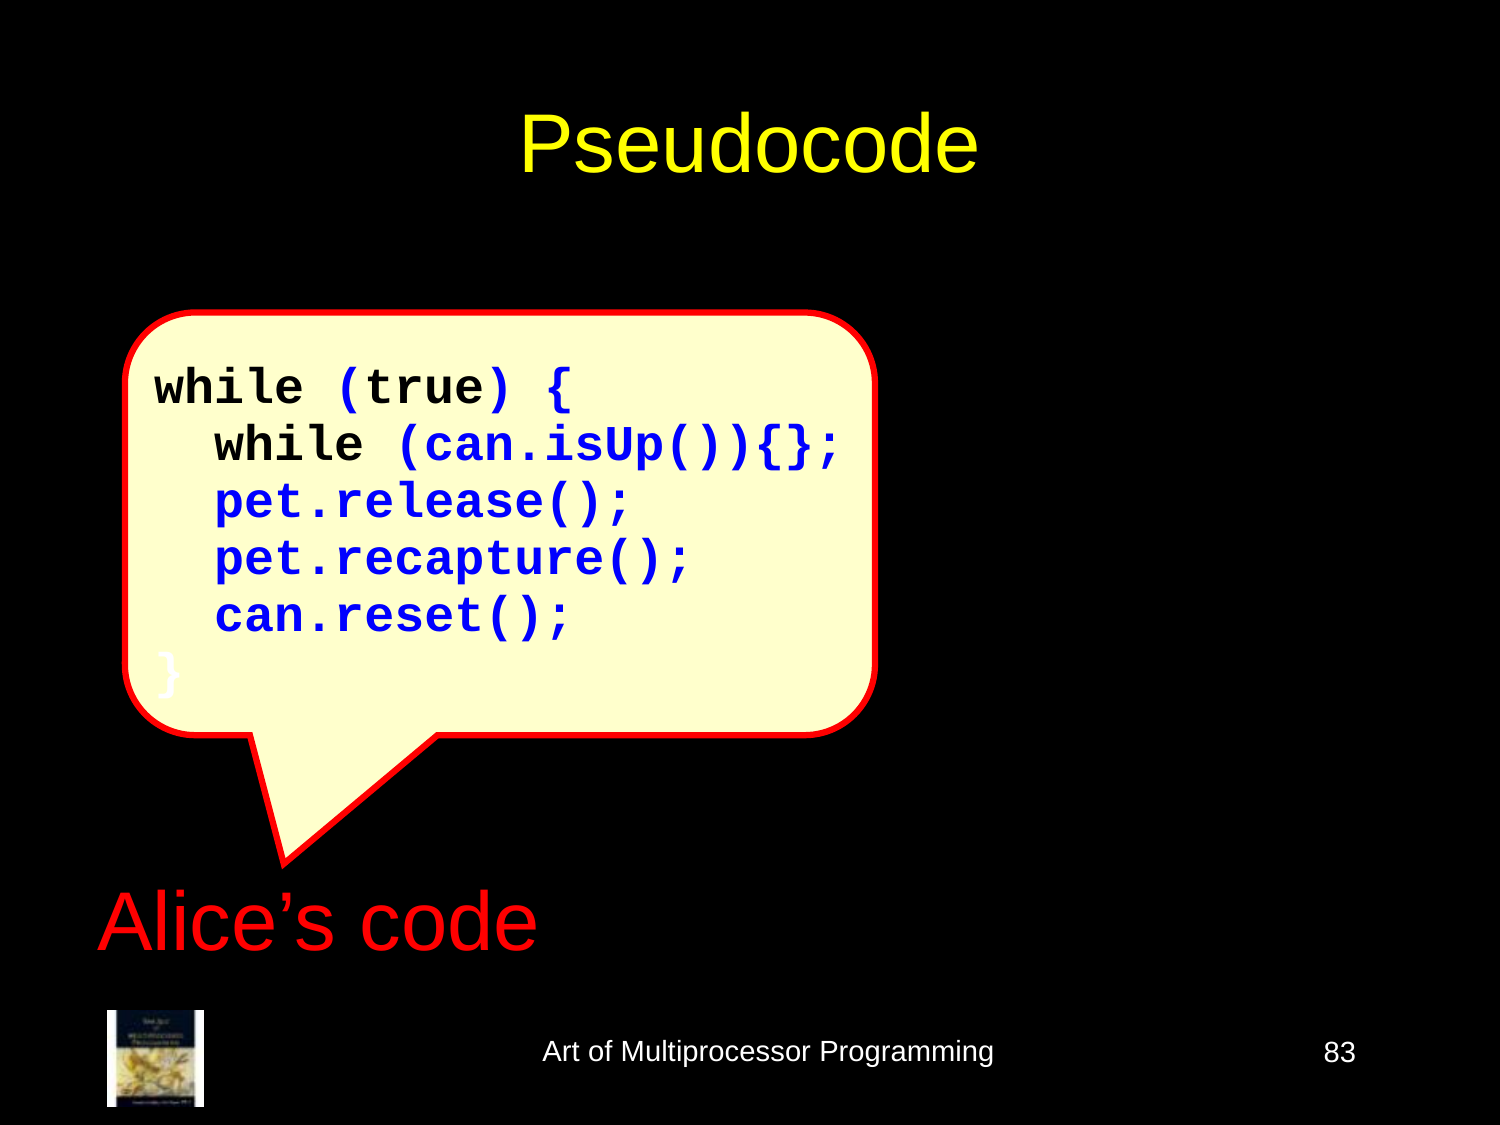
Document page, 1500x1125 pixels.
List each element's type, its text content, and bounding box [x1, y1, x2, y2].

text_box 83 [1058, 1025, 1371, 1101]
picture [107, 1010, 204, 1107]
text_box while (true) { while (can.isUp()){}; pet.release(); pet.recapture(); can.reset(); } [139, 362, 963, 705]
footer Art of Multiprocessor Programming [512, 1024, 1026, 1103]
title Pseudocode [75, 45, 1425, 233]
text_box [124, 312, 872, 859]
text_box Alice’s code [82, 859, 556, 975]
